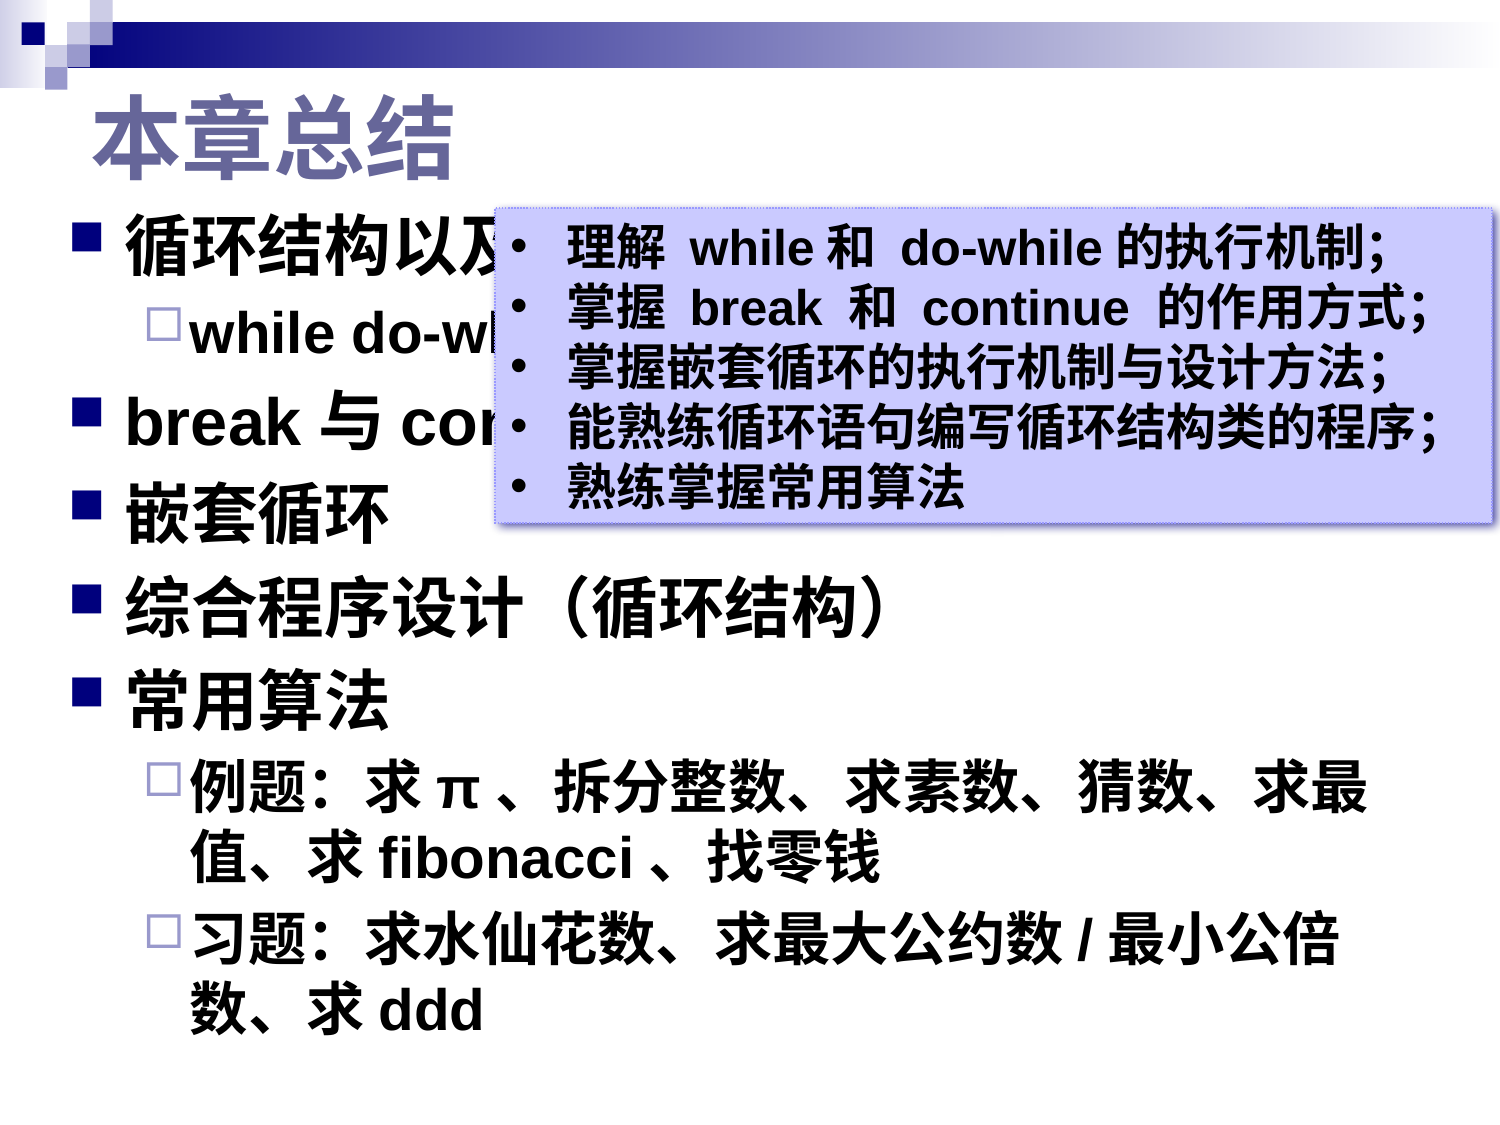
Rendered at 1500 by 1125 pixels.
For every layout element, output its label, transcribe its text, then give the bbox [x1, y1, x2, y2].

text_box 理解 while和 do-while的执行机制； 掌握 break 和 continue 的作用方式； 掌握嵌套循环的执行机制与设计方法； 能熟练循环语句编写循环结构类的程序； 熟练掌握常用算法 [495, 208, 1493, 523]
title 本章总结 [75, 75, 939, 196]
list 循环结构以及循环执行机制 while do-while for break与continue语句 嵌套循环 综合程序设计（循环结构） 常用算法 例题：求π、拆分整数、求素数、猜数、求最值、求fibonacci、找零钱 习题：求水仙花数、求最大公约数/最小公倍数、求ddd [53, 196, 1449, 1059]
